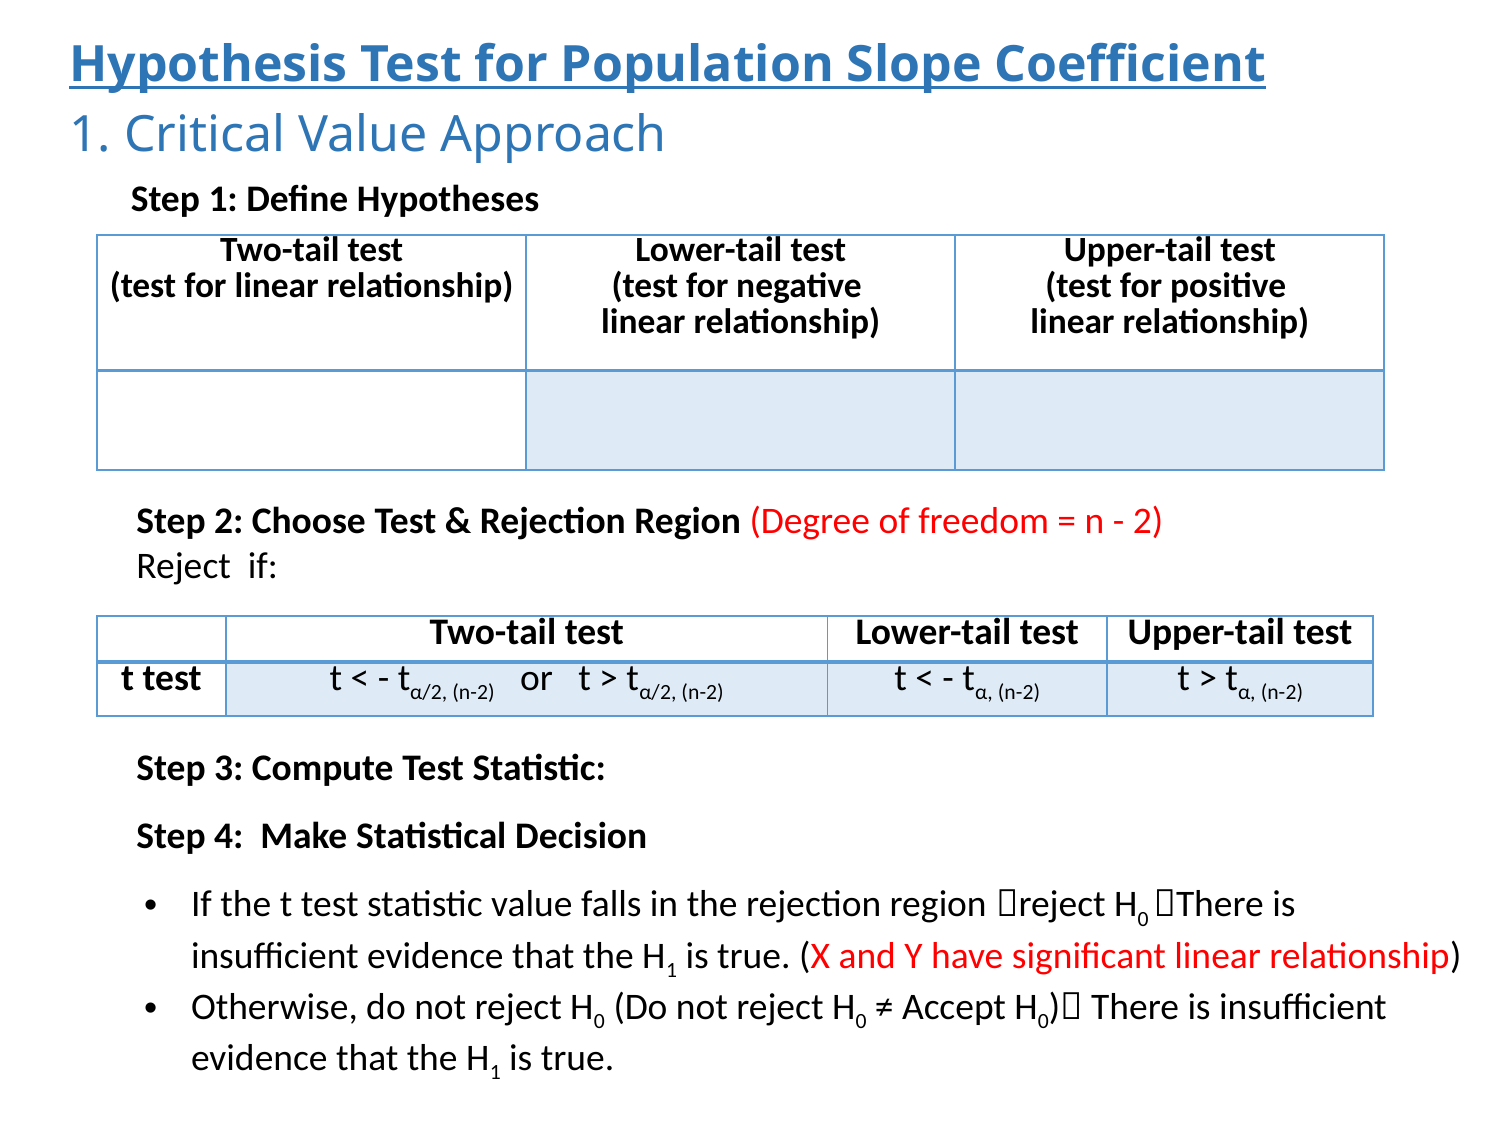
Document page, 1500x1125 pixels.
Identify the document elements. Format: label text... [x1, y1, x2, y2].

list Hypothesis Test for Population Slope Coefficient 1. Critical Value Approach [54, 31, 1317, 108]
table_header Lower-tail test [828, 617, 1106, 660]
text_box Step 3: Compute Test Statistic: [121, 735, 1463, 795]
table_header Two-tail test [227, 617, 827, 660]
table_cell t > tα, (n-2) [1108, 664, 1372, 715]
table_cell t < - tα, (n-2) [828, 664, 1106, 715]
text_box Step 1: Define Hypotheses [115, 166, 1457, 227]
text_box Step 4: Make Statistical Decision [121, 803, 1463, 864]
table_cell t test [98, 664, 225, 715]
table_header Upper-tail test [1108, 617, 1372, 660]
table_cell t < - tα/2, (n-2) or t > tα/2, (n-2) [227, 664, 827, 715]
table_header [98, 617, 225, 660]
text_box If the t test statistic value falls in the rejection region reject H0 There is insufficient evidence that the H1 is true. (X and Y have significant linear relationship) Otherwise, do not reject H0 (Do not reject H0 ≠ Accept H0) There is insufficient evidence that the H1 is true. [129, 872, 1487, 1092]
